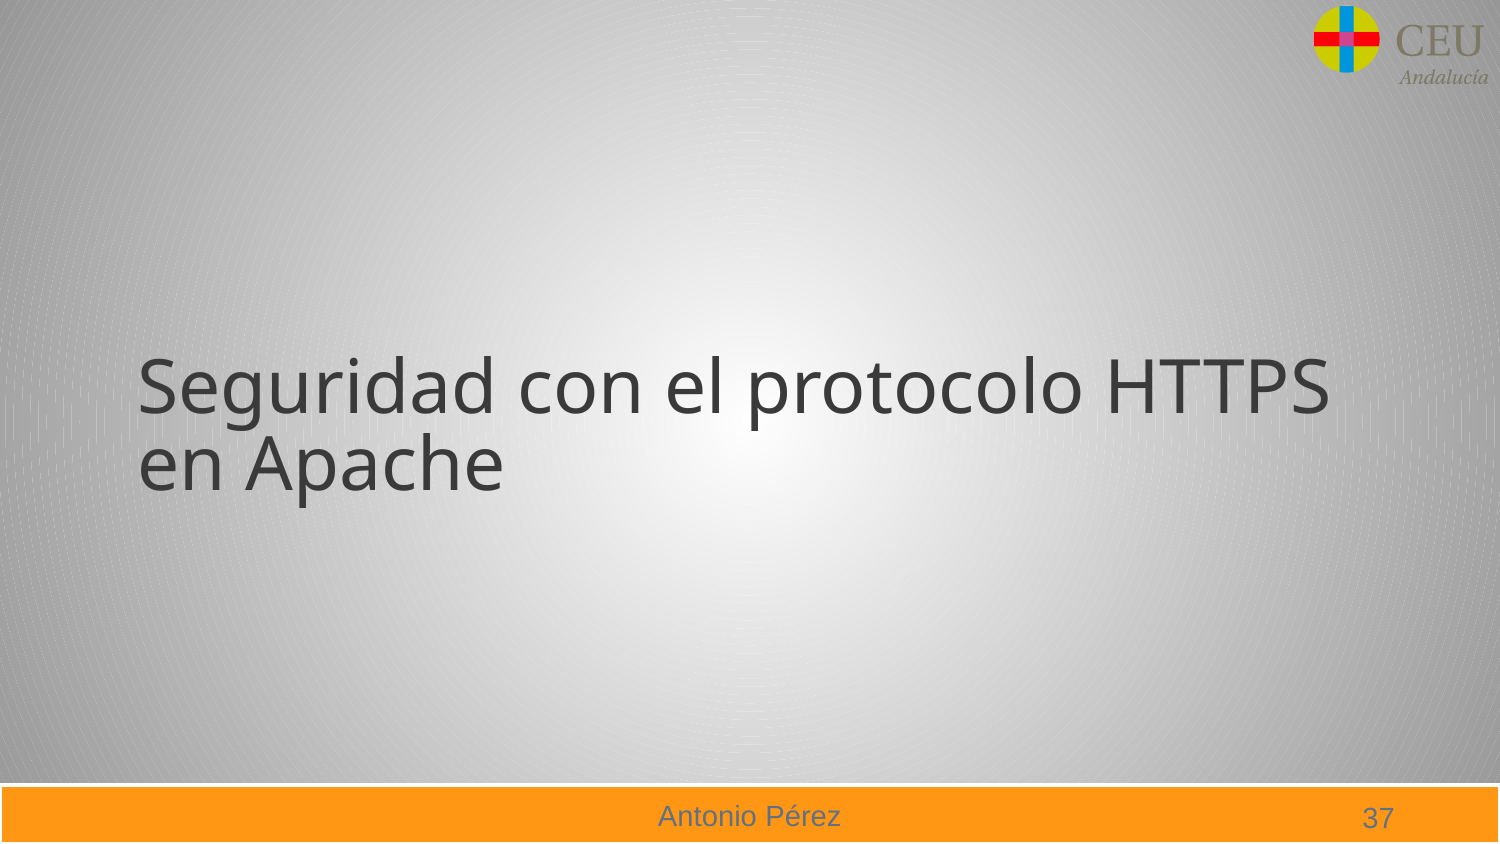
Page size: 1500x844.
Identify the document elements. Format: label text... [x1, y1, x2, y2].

title Seguridad con el protocolo HTTPS en Apache [126, 332, 1364, 512]
picture [1305, 0, 1500, 95]
